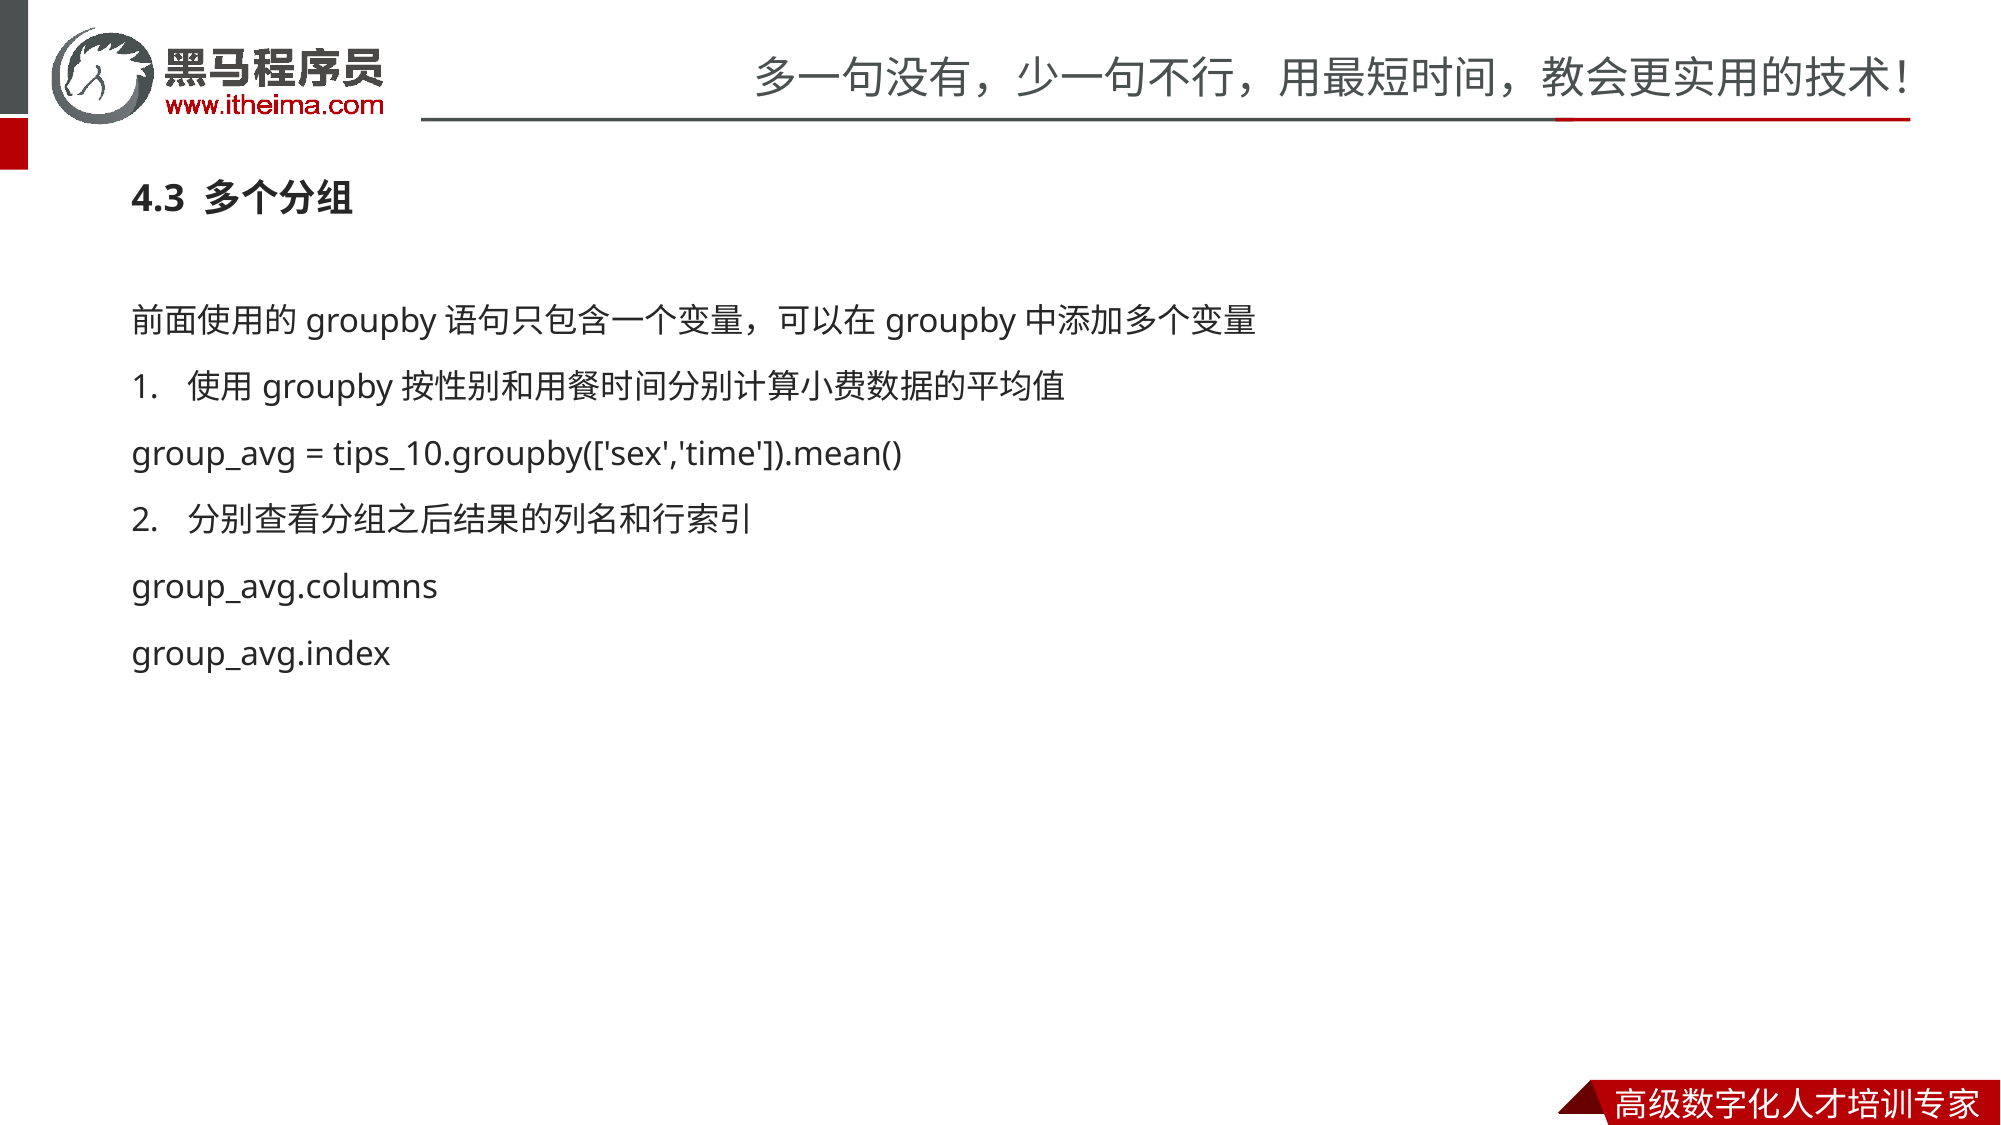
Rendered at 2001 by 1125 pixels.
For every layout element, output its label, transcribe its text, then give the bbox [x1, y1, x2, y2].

list 4.3 多个分组 [116, 154, 1872, 239]
list 前面使用的groupby语句只包含一个变量，可以在groupby中添加多个变量 使用groupby按性别和用餐时间分别计算小费数据的平均值 group_avg = tips_10.groupby(['sex','time']).mean() 分别查看分组之后结果的列名和行索引 group_avg.columns group_avg.index [116, 271, 1872, 964]
picture [50, 26, 384, 125]
